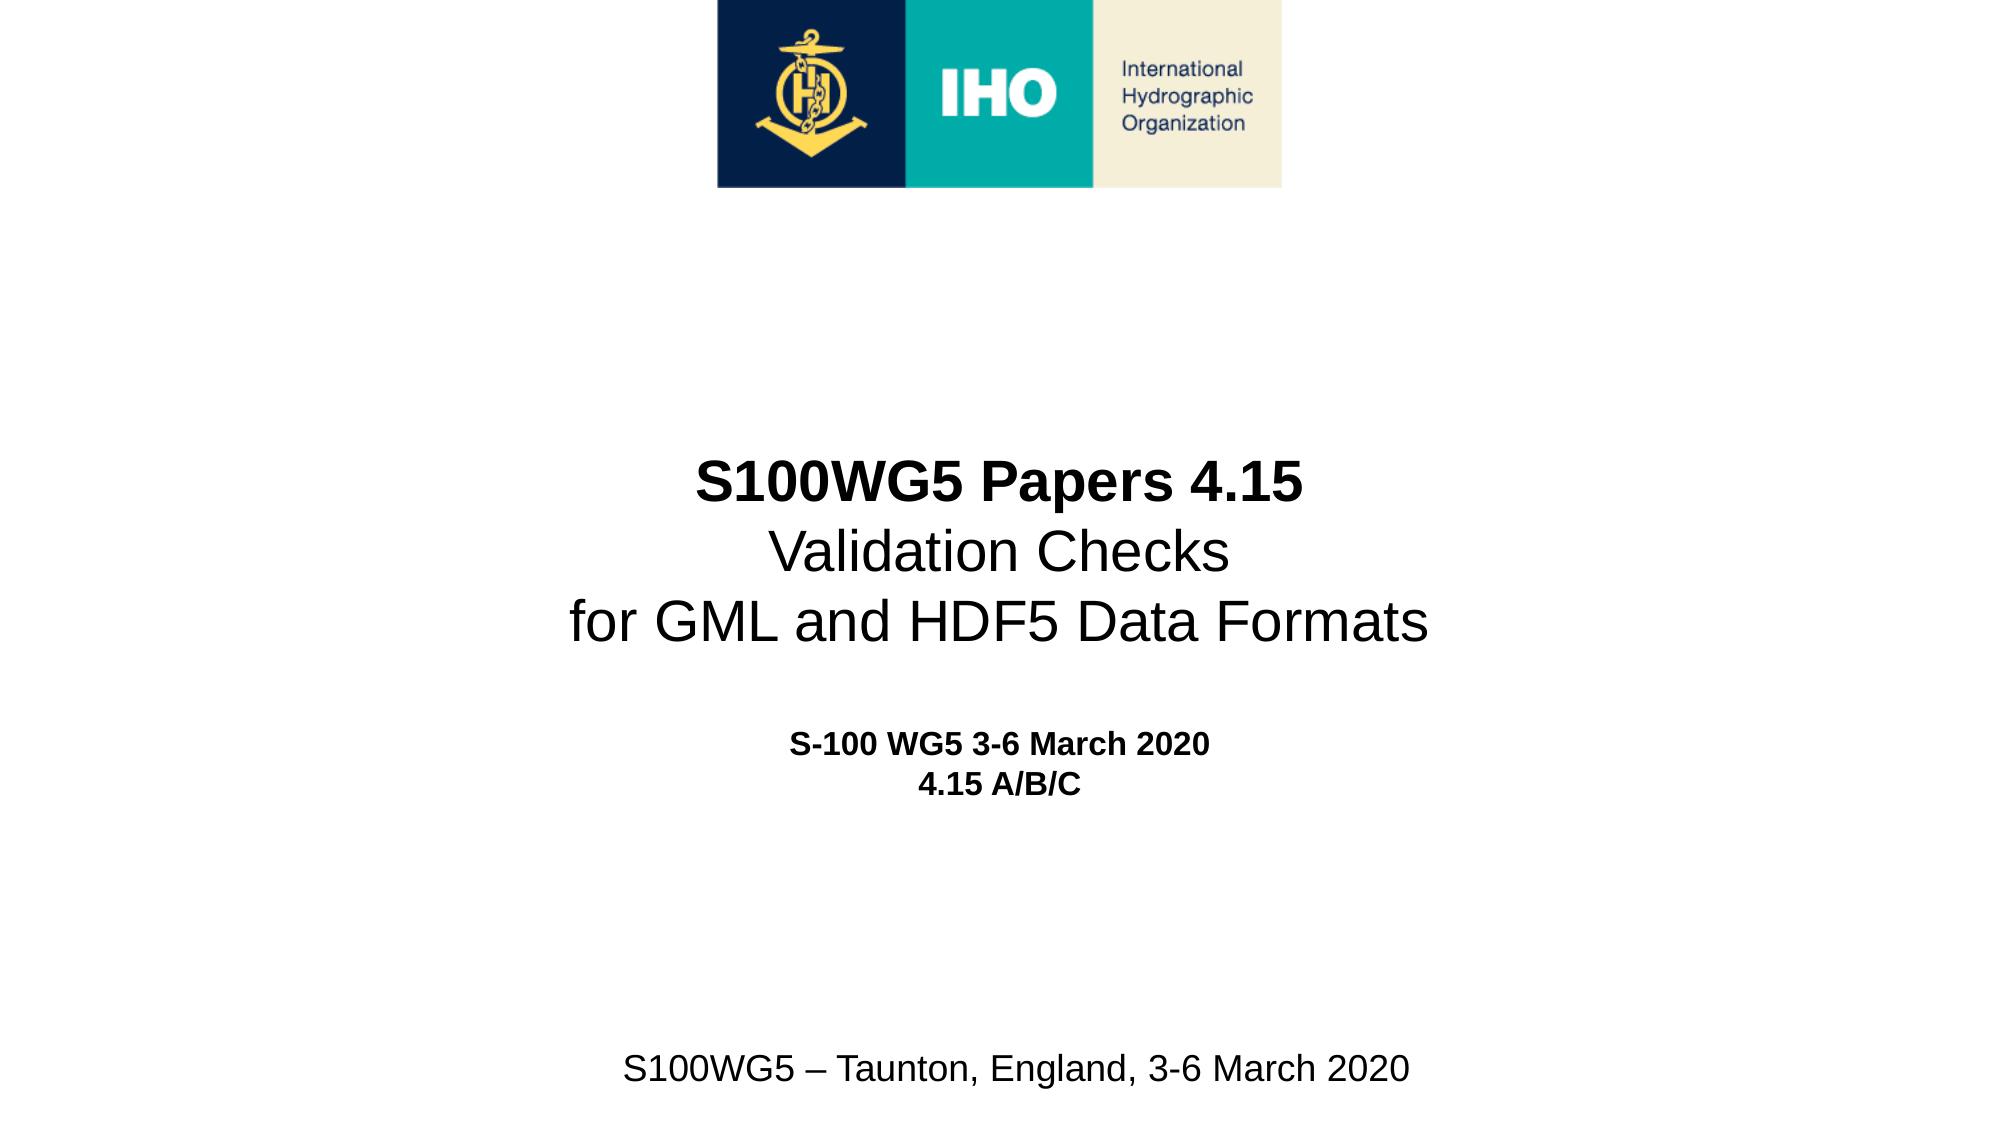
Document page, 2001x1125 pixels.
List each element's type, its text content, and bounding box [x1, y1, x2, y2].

text_box S100WG5 Papers 4.15 Validation Checks for GML and HDF5 Data Formats S-100 WG5 3-6 March 2020 4.15 A/B/C [272, 265, 1728, 1035]
footer S100WG5 – Taunton, England, 3-6 March 2020 [564, 1025, 1469, 1108]
picture [717, 0, 1282, 188]
